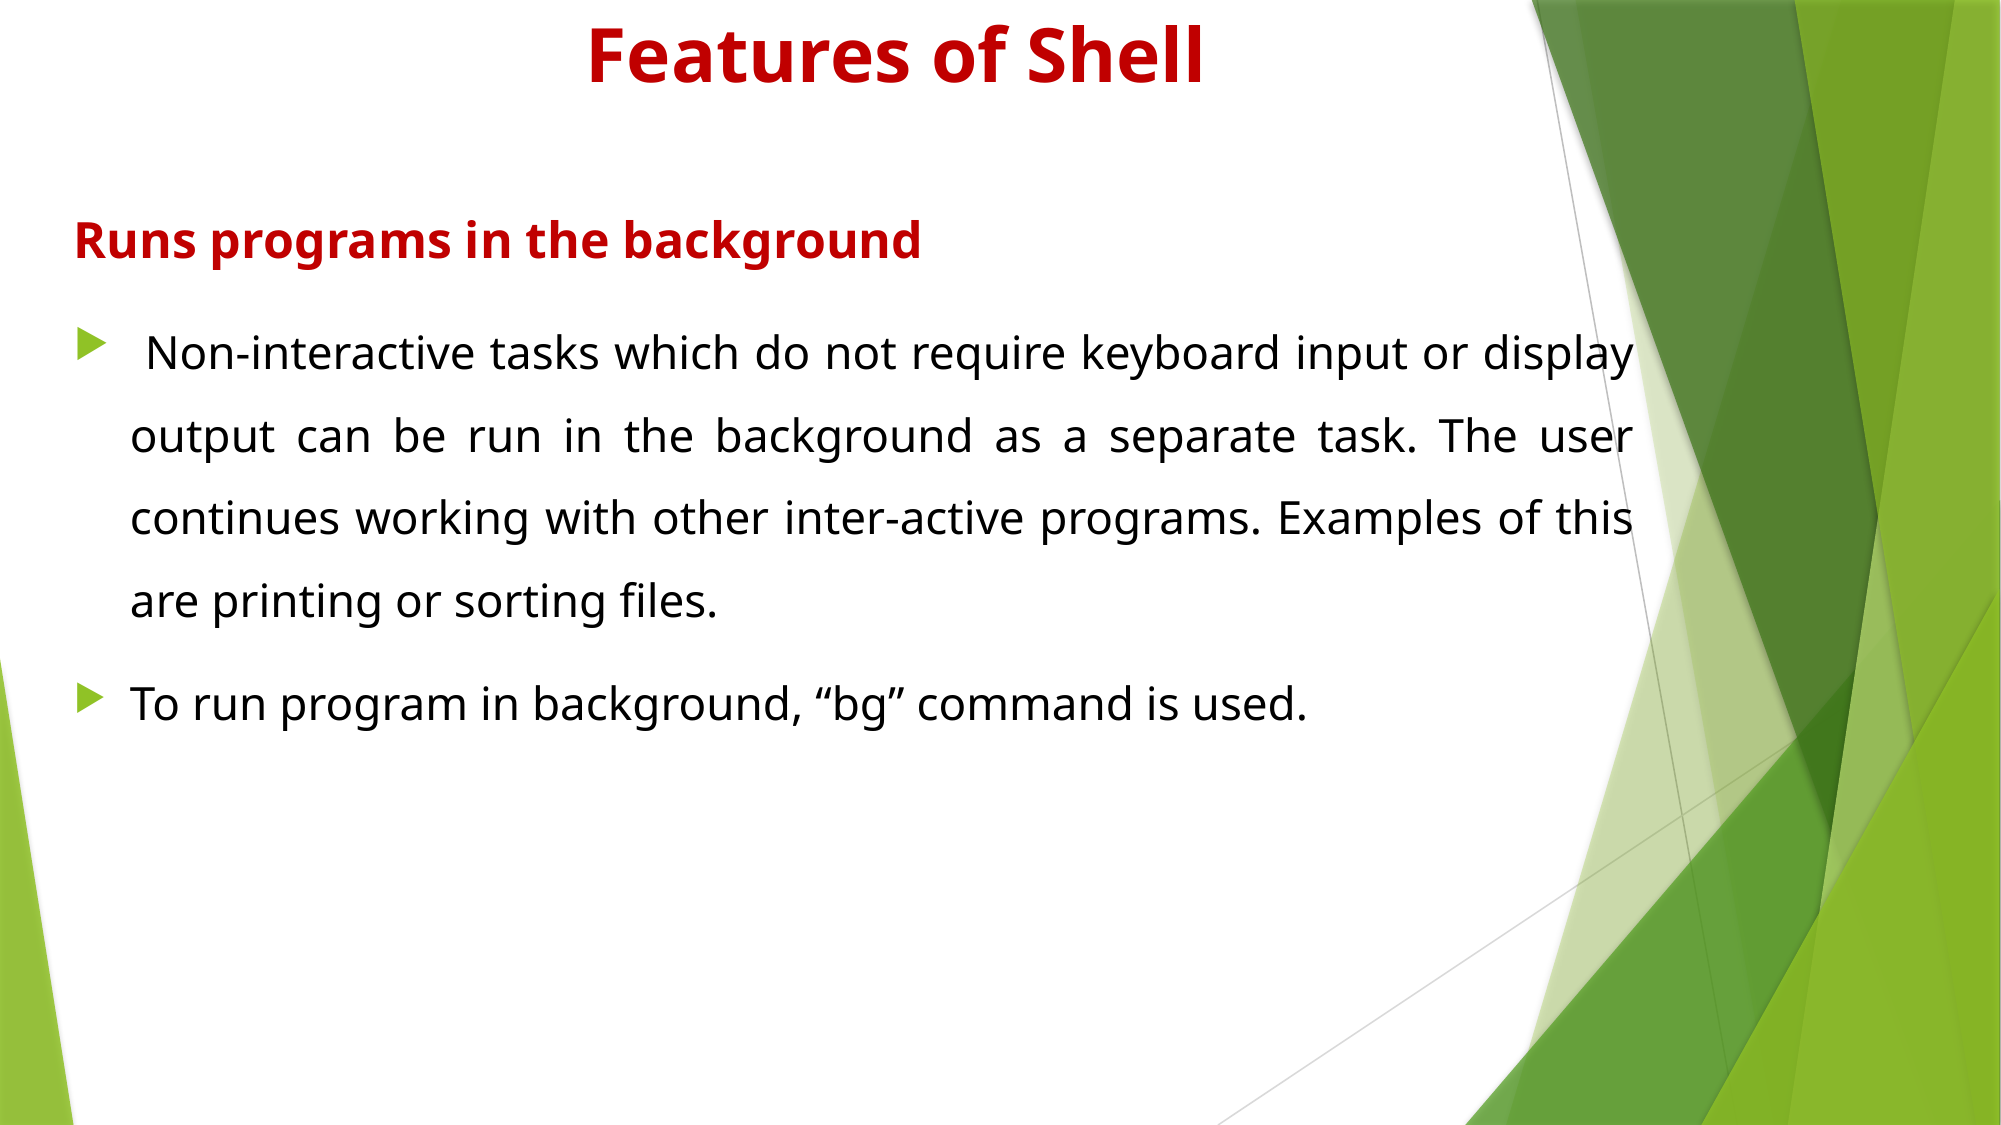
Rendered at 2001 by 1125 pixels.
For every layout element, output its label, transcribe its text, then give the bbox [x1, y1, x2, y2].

list Runs programs in the background Non-interactive tasks which do not require keyboard input or display output can be run in the background as a separate task. The user continues working with other inter-active programs. Examples of this are printing or sorting files. To run program in background, “bg” command is used. [58, 171, 1651, 808]
title Features of Shell [570, 0, 1234, 108]
